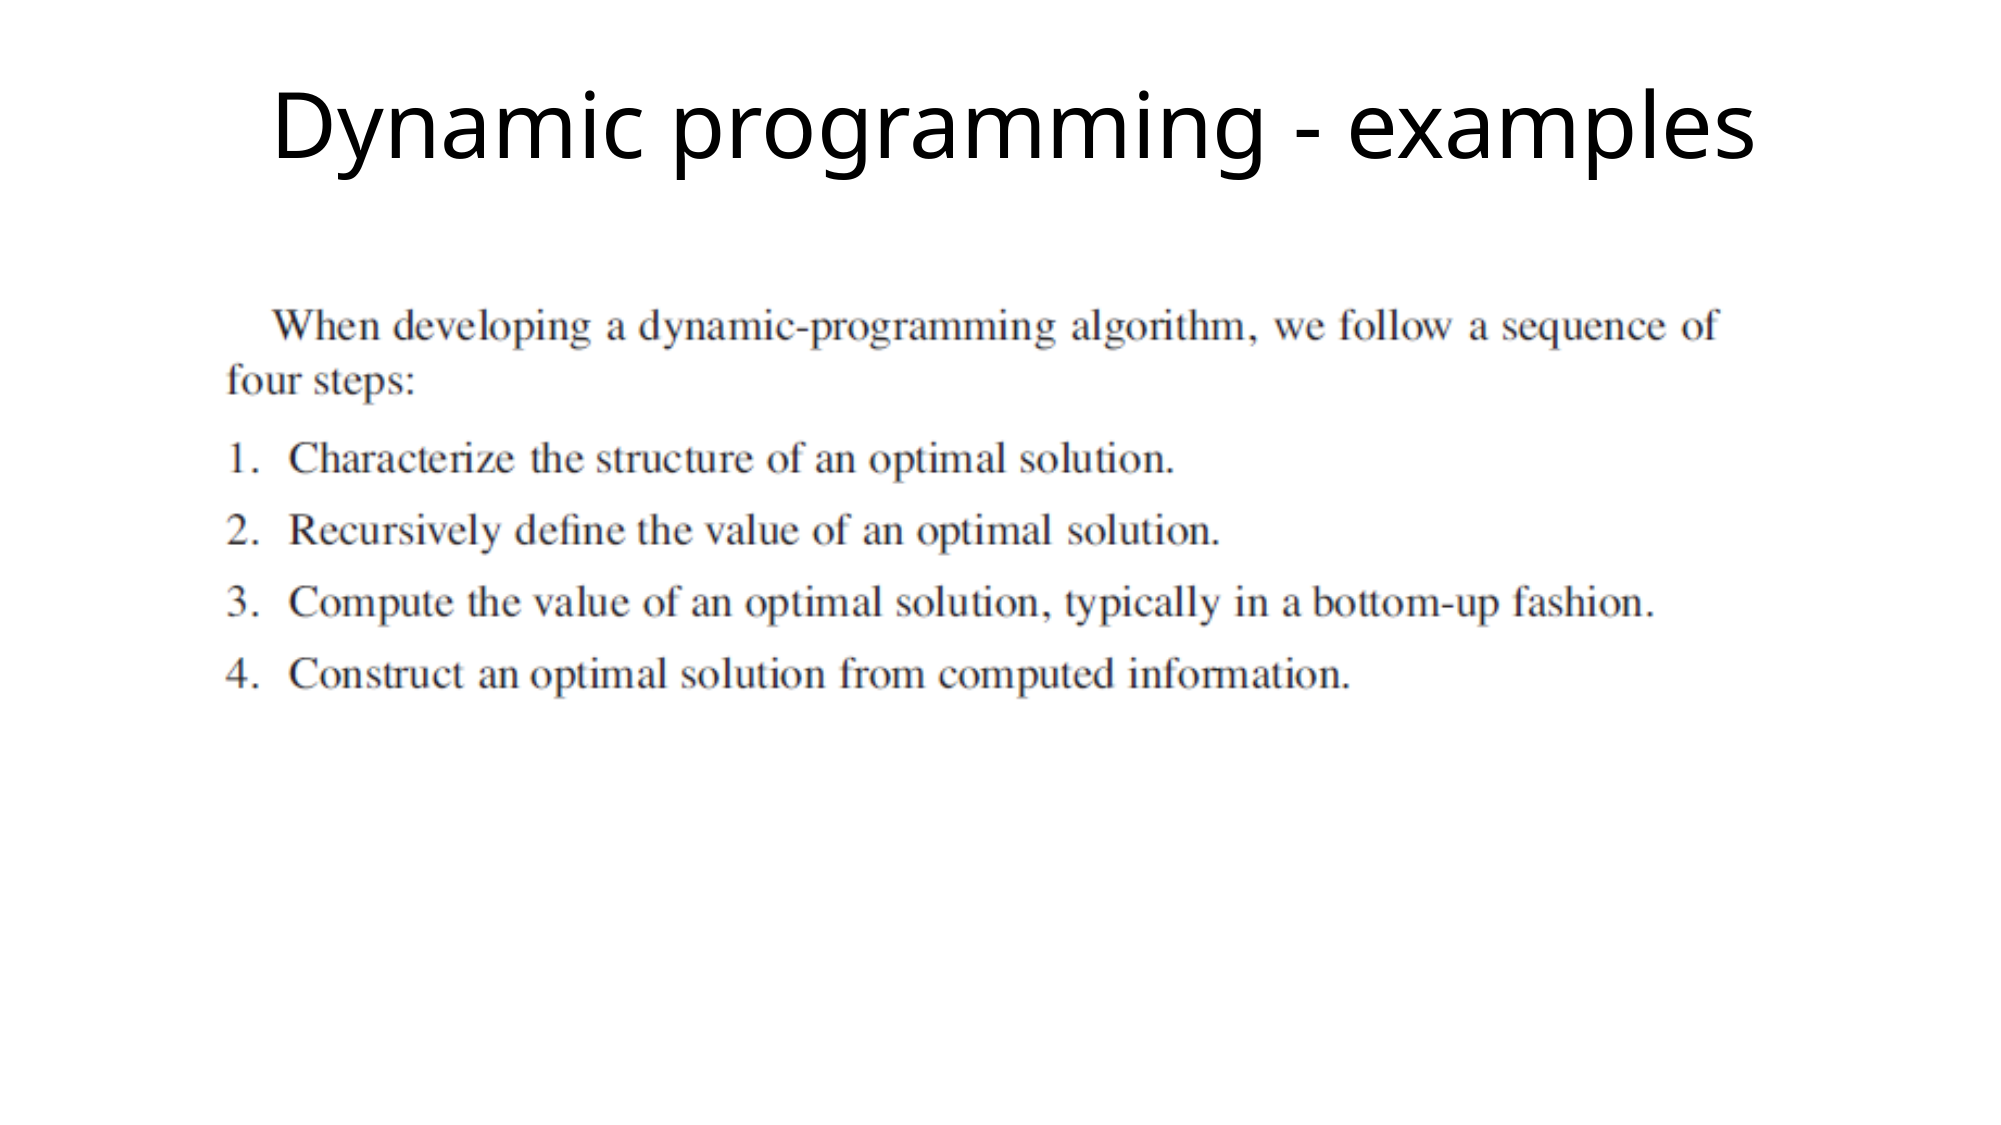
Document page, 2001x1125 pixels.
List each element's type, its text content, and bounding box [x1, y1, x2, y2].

picture [209, 299, 1734, 706]
title Dynamic programming - examples [152, 20, 1878, 238]
